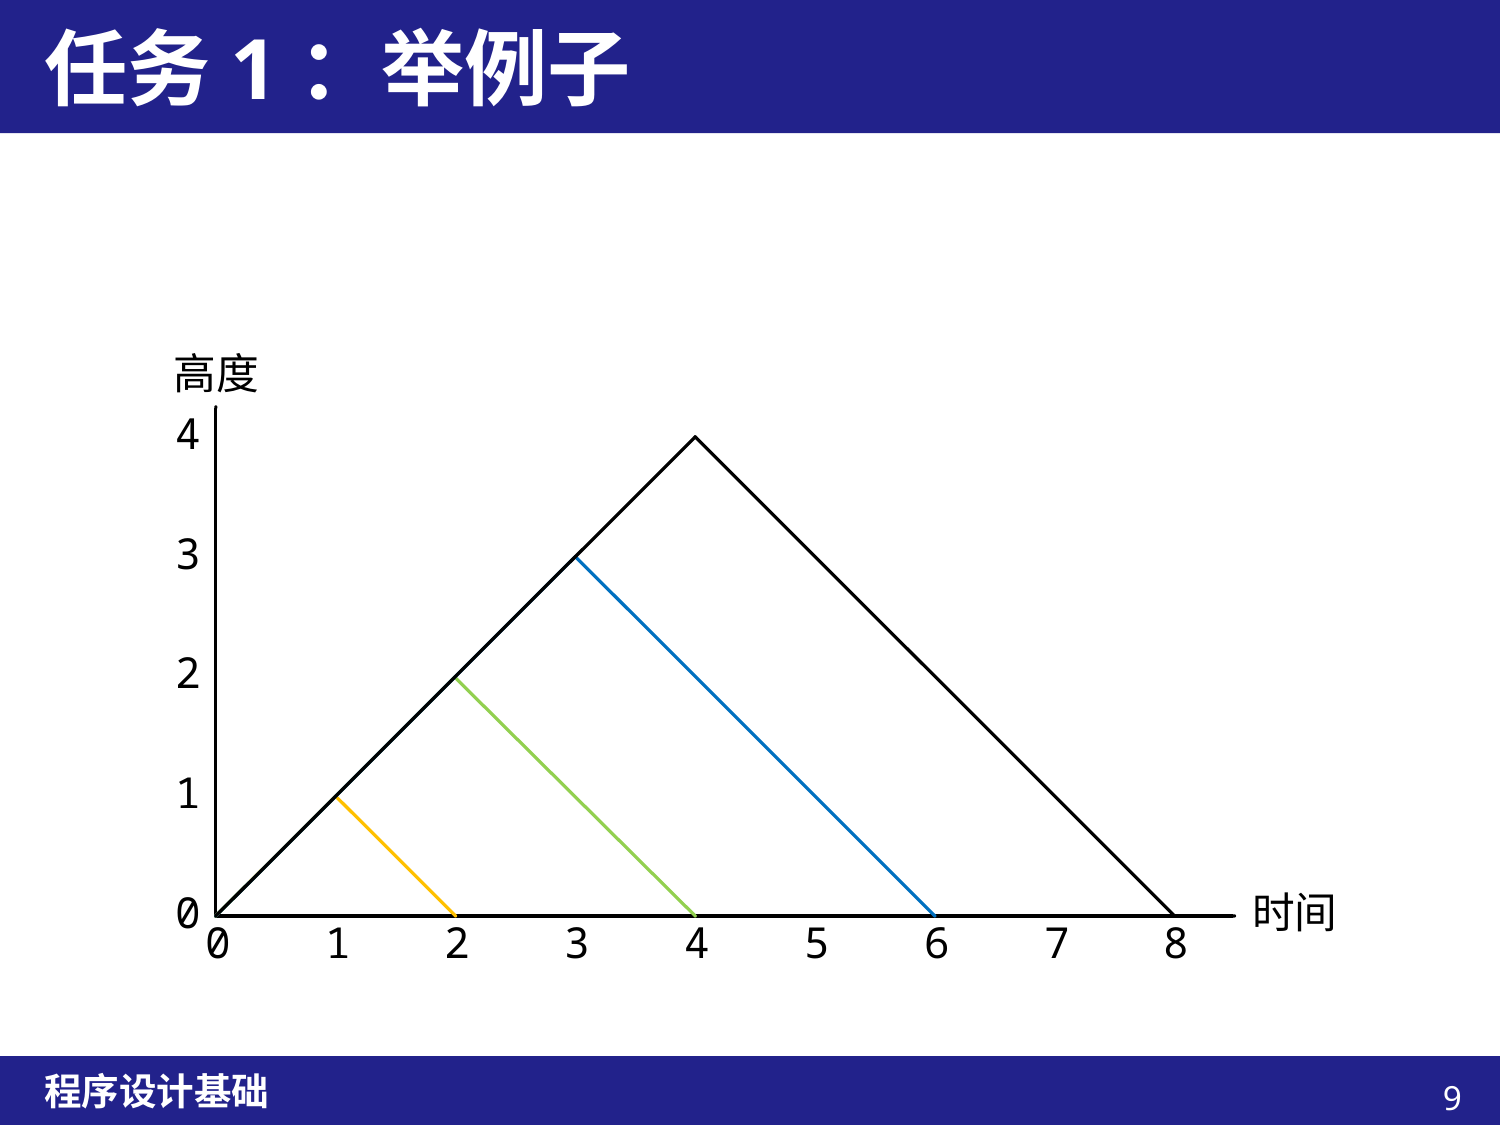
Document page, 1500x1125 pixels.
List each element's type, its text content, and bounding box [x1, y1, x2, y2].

title 任务1：举例子 [29, 0, 1469, 134]
picture [147, 337, 1361, 988]
